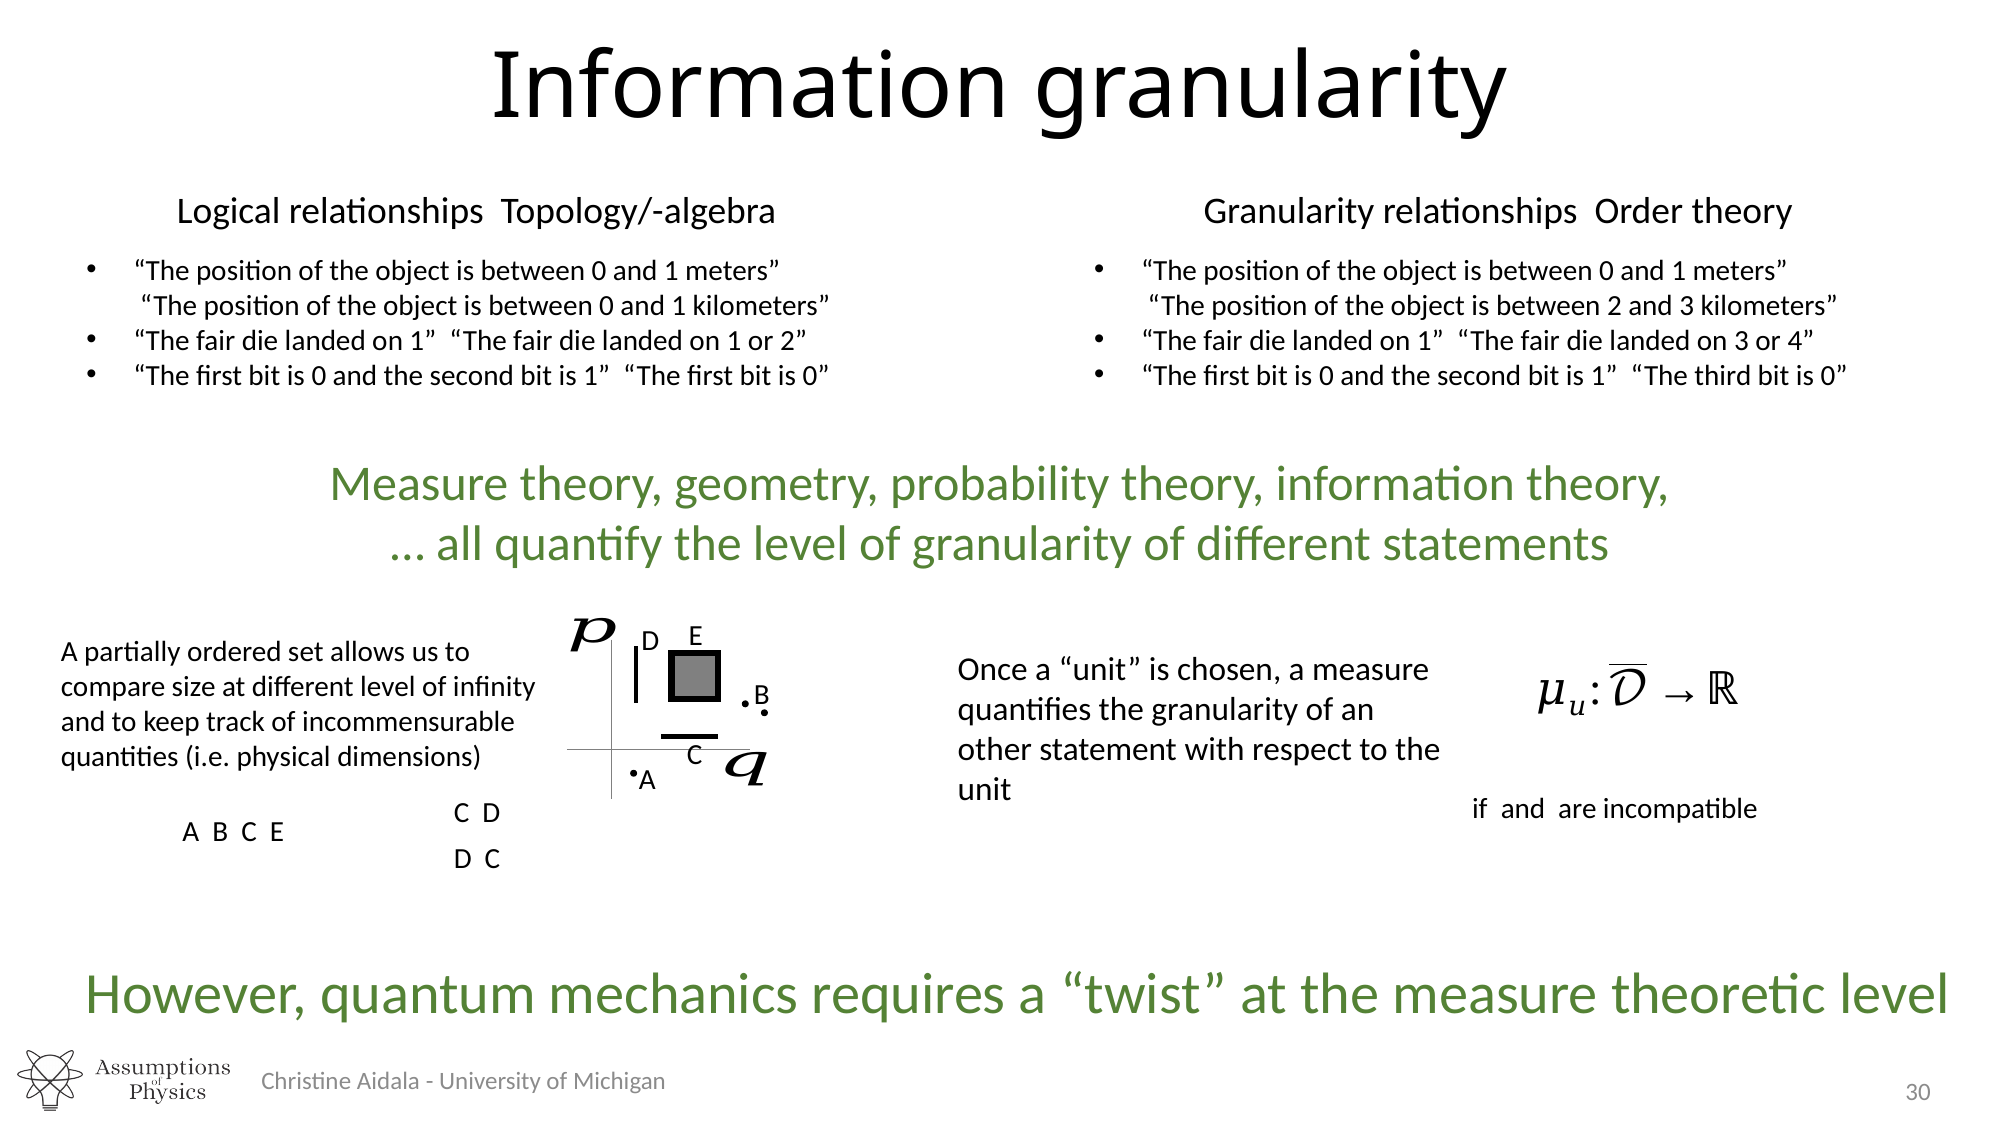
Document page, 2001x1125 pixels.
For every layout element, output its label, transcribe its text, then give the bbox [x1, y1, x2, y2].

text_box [567, 602, 786, 804]
text_box A partially ordered set allows us to compare size at different level of infinity and to keep track of incommensurable quantities (i.e. physical dimensions) [46, 624, 567, 780]
picture [95, 1058, 230, 1104]
footer Christine Aidala - University of Michigan [246, 1049, 1226, 1110]
text_box Once a “unit” is chosen, a measure quantifies the granularity of an other statement with respect to the unit [942, 639, 1465, 815]
slide_number 30 [1854, 1072, 1946, 1110]
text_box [1079, 178, 1918, 401]
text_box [71, 178, 883, 401]
picture [17, 1050, 83, 1111]
text_box However, quantum mechanics requires a “twist” at the measure theoretic level [71, 947, 1966, 1032]
title Information granularity [17, 13, 1983, 162]
